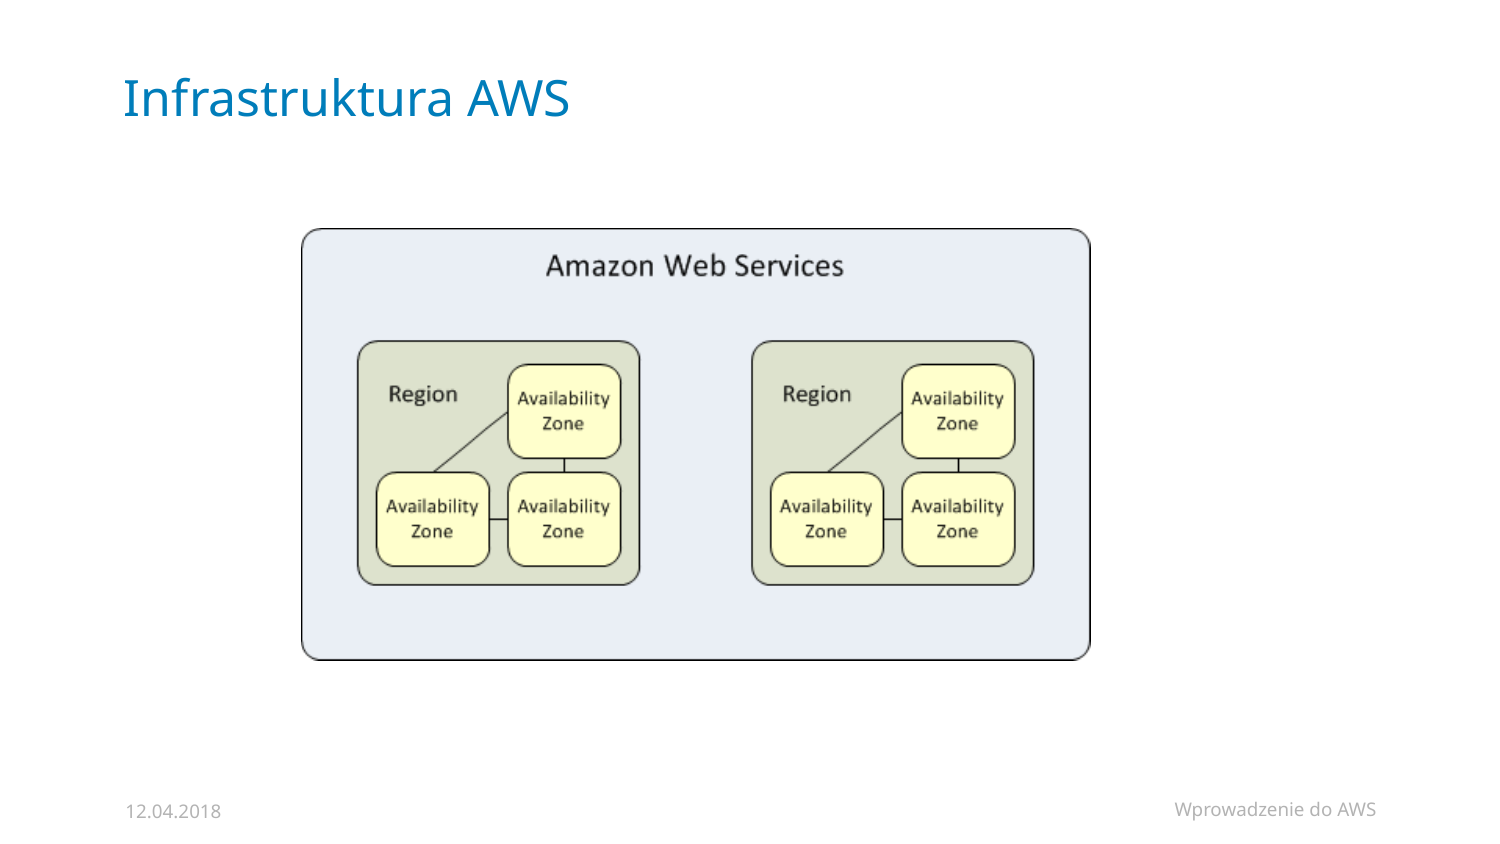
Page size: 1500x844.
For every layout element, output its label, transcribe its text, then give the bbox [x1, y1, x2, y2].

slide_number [125, 778, 1034, 844]
picture [300, 227, 1091, 662]
footer Wprowadzenie do AWS [1080, 776, 1376, 844]
title Infrastruktura AWS [123, 67, 1376, 127]
